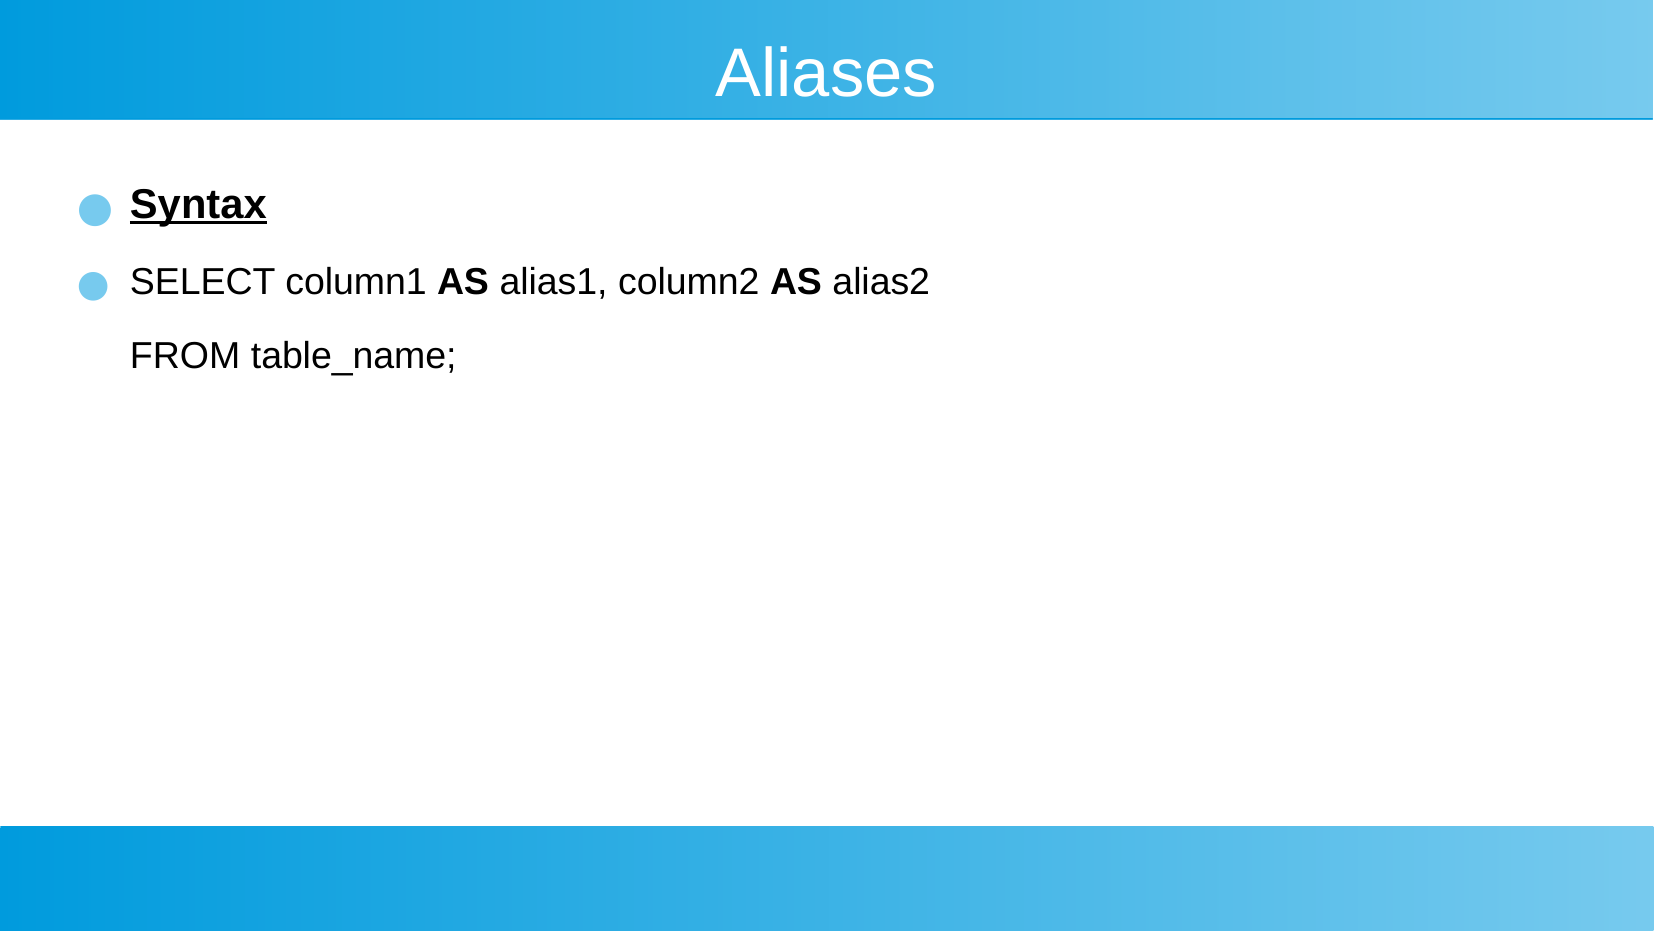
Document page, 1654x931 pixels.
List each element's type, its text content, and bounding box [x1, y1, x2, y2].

text_box Syntax SELECT column1 AS alias1, column2 AS alias2 FROM table_name; [59, 177, 1595, 768]
text_box Aliases [59, 29, 1595, 108]
